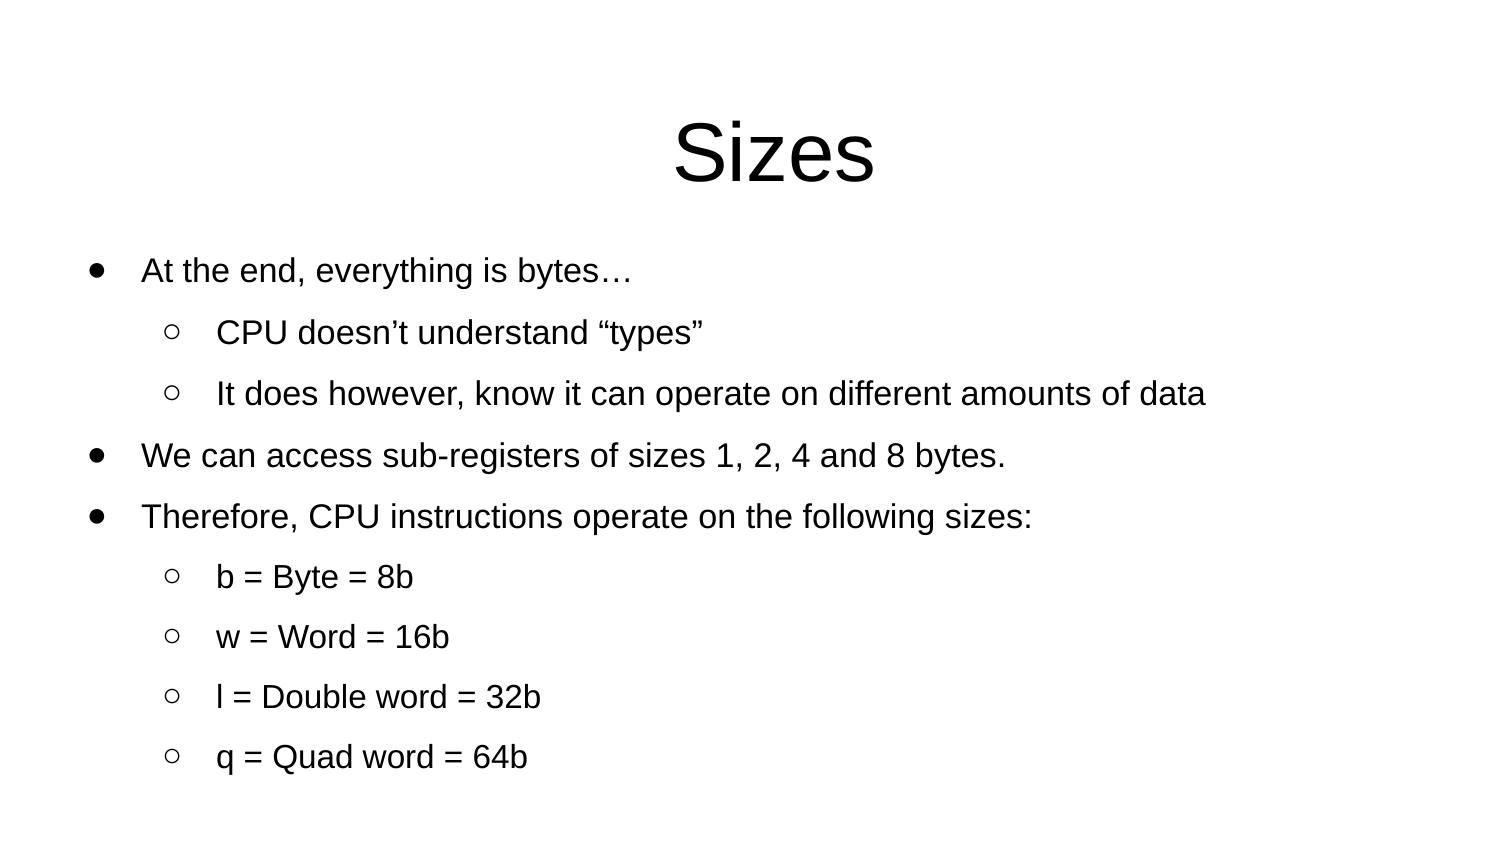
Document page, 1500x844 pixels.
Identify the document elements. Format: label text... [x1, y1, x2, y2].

title Sizes [75, 82, 1474, 213]
subtitle At the end, everything is bytes… CPU doesn’t understand “types” It does however, know it can operate on different amounts of data We can access sub-registers of sizes 1, 2, 4 and 8 bytes. Therefore, CPU instructions operate on the following sizes: b = Byte = 8b w = Word = 16b l = Double word = 32b q = Quad word = 64b [51, 213, 1449, 832]
